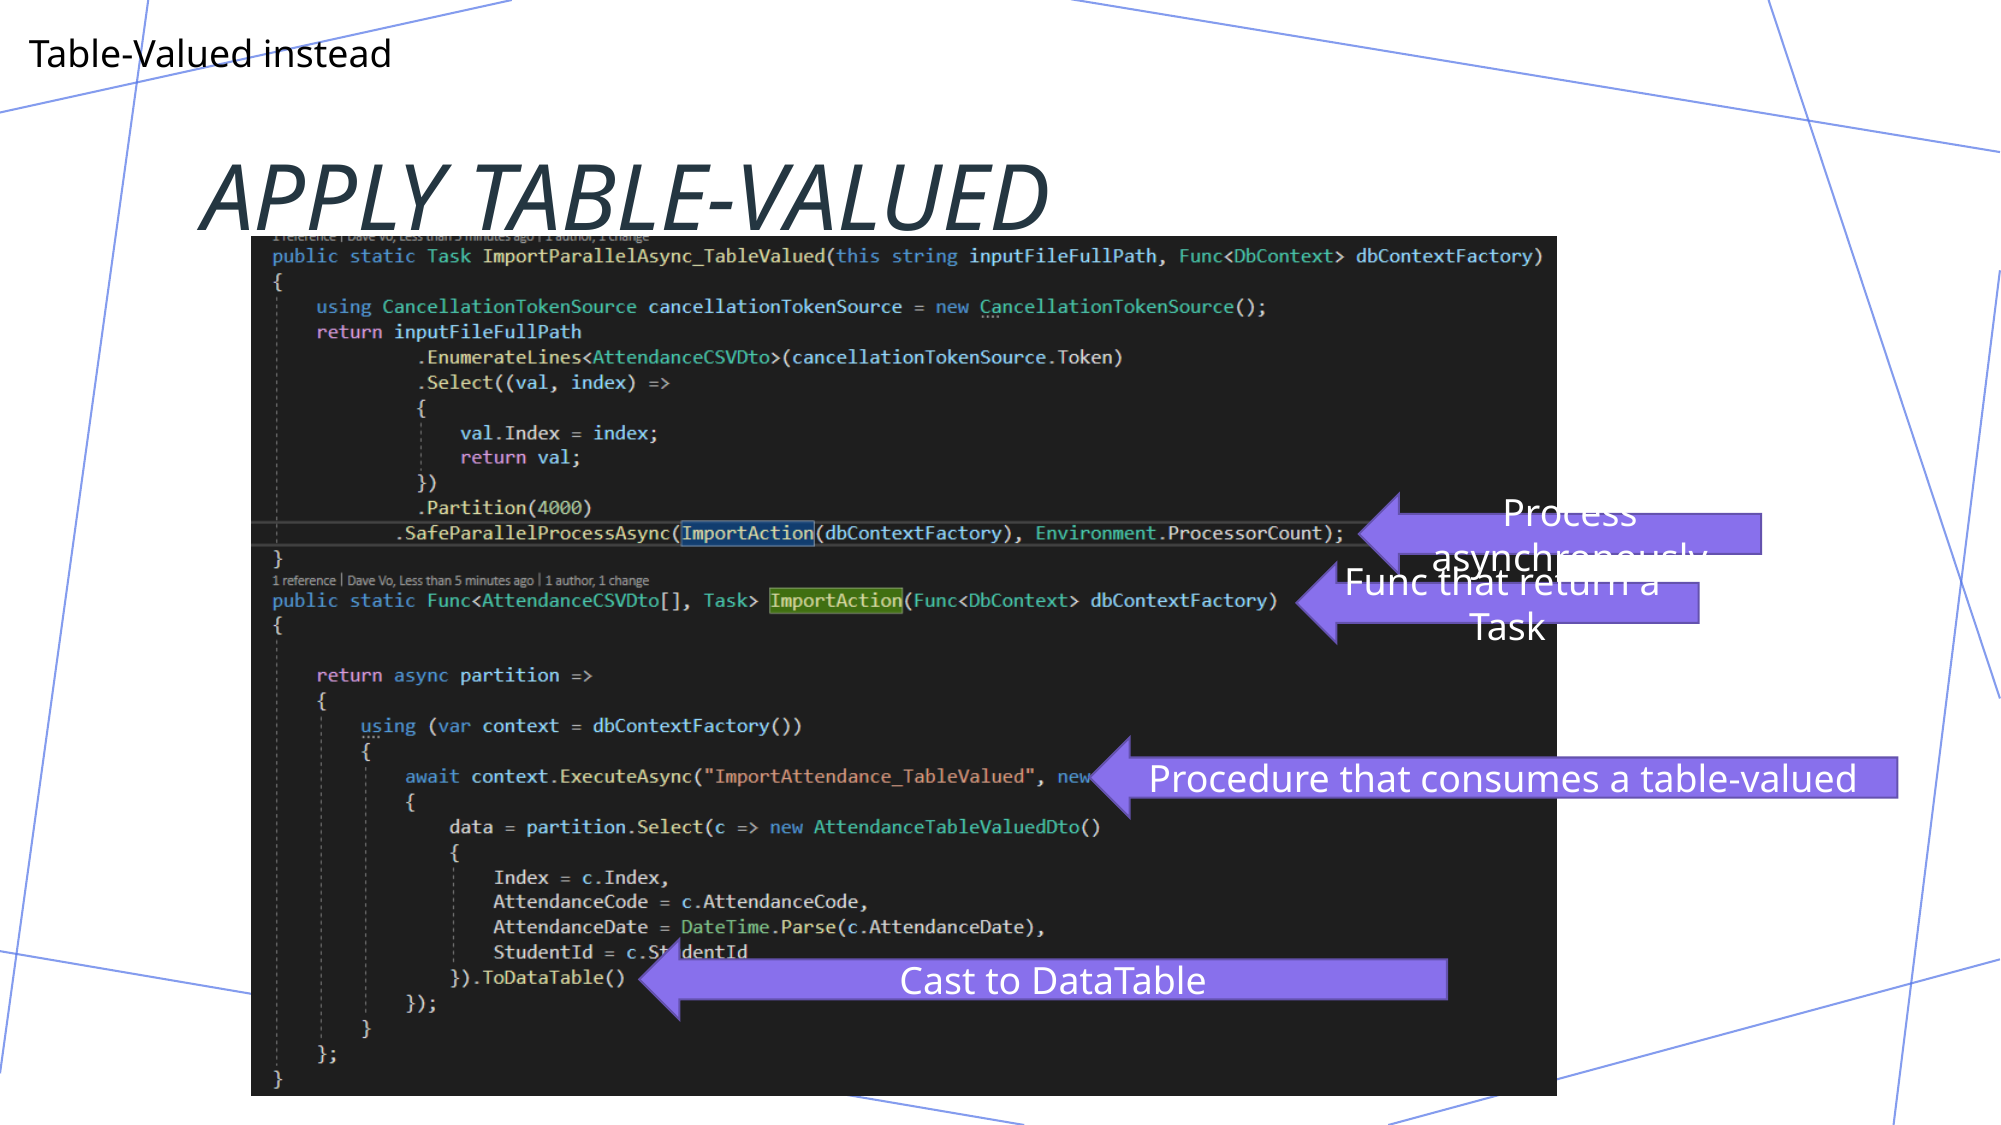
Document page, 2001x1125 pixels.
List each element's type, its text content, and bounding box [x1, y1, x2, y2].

text_box Func that return a Task [1557, 581, 1700, 624]
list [251, 236, 1557, 1096]
text_box Procedure that consumes a table-valued [1557, 756, 1899, 799]
text_box Process asynchronously [1557, 512, 1763, 555]
text_box Table-Valued instead [13, 22, 687, 83]
title Apply Table-Valued [187, 87, 1813, 315]
